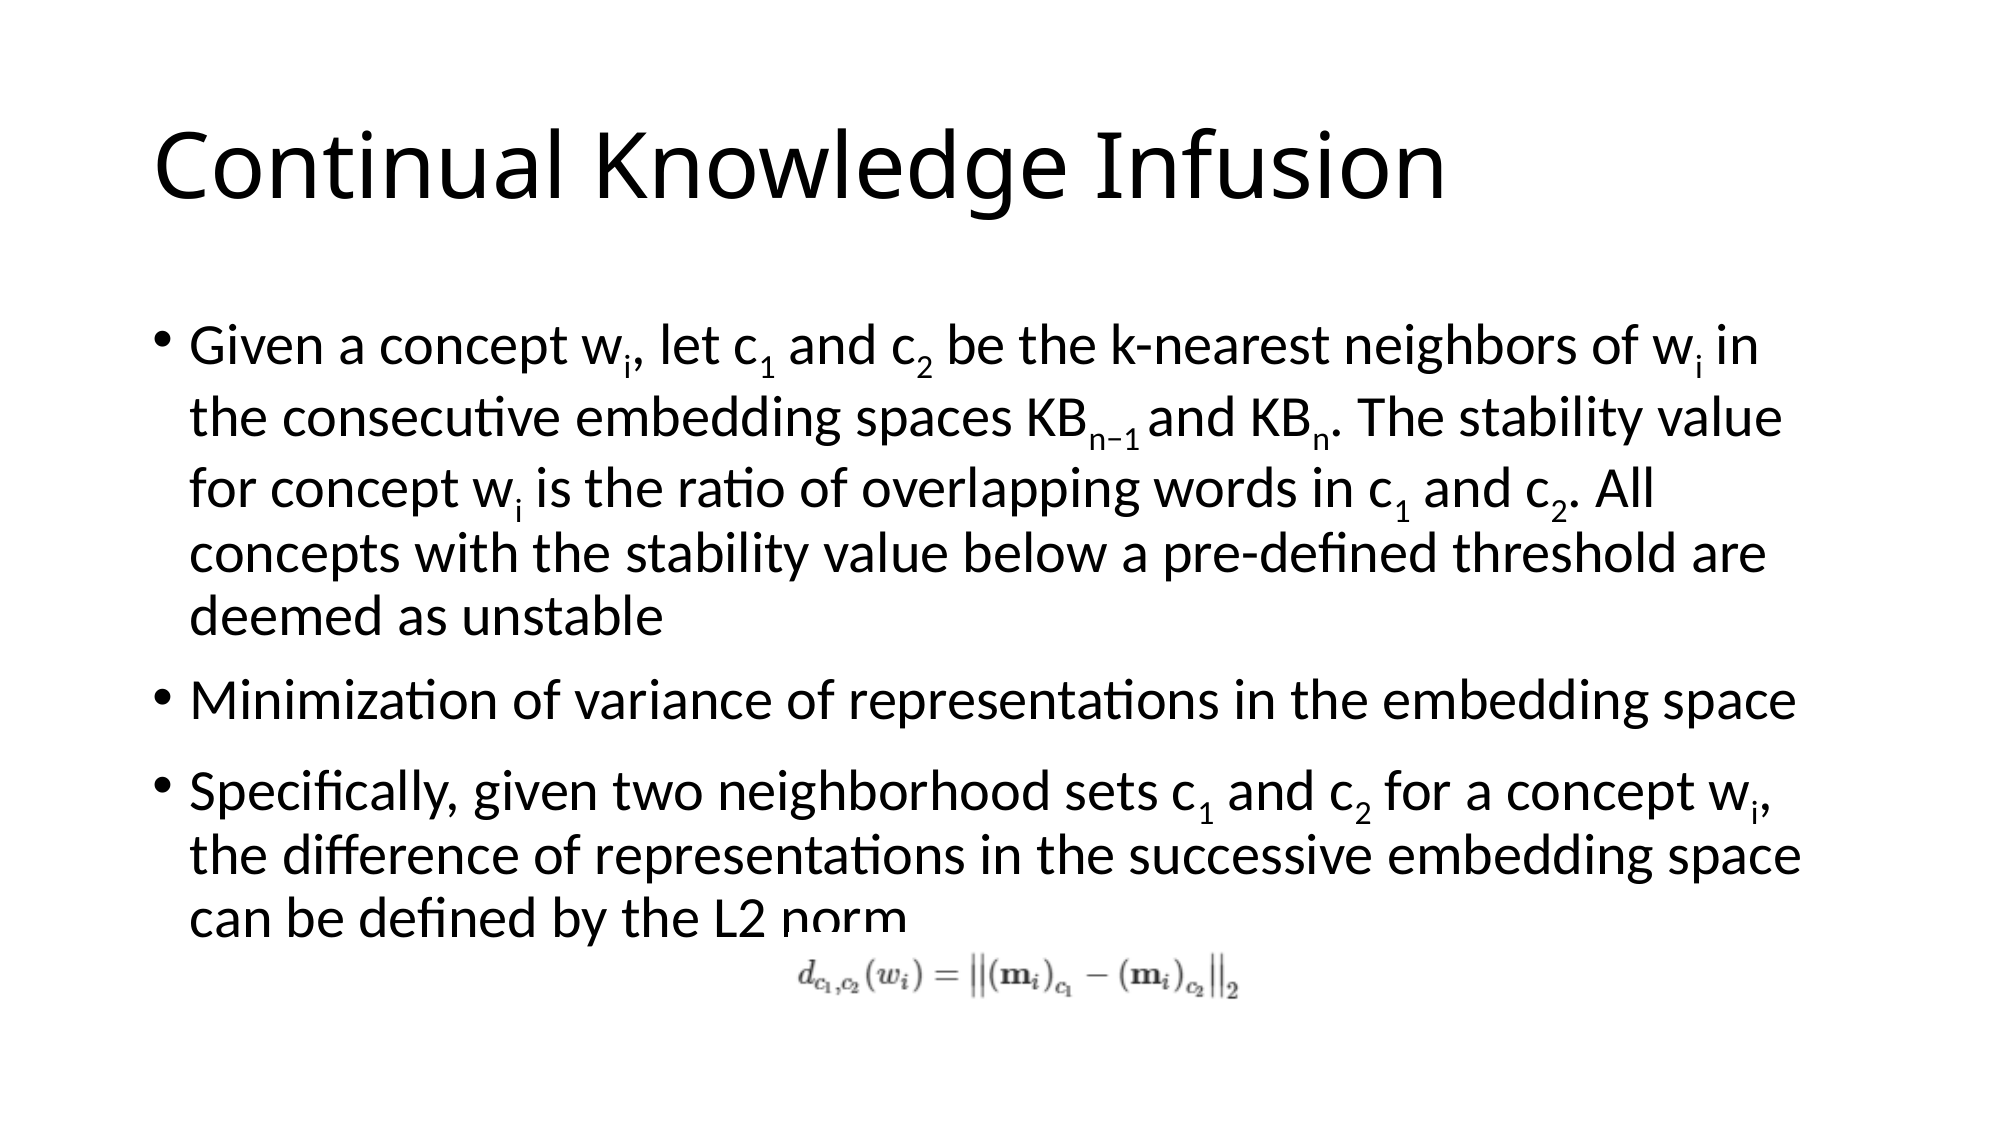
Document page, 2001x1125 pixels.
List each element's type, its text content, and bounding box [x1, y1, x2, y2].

picture [788, 932, 1258, 1014]
list Given a concept wi, let c1 and c2 be the k-nearest neighbors of wi in the consecutive embedding spaces KBn−1 and KBn. The stability value for concept wi is the ratio of overlapping words in c1 and c2. All concepts with the stability value below a pre-defined threshold are deemed as unstable Minimization of variance of representations in the embedding space Specifically, given two neighborhood sets c1 and c2 for a concept wi, the difference of representations in the successive embedding space can be defined by the L2 norm [137, 299, 1863, 1014]
title Continual Knowledge Infusion [137, 59, 1863, 278]
